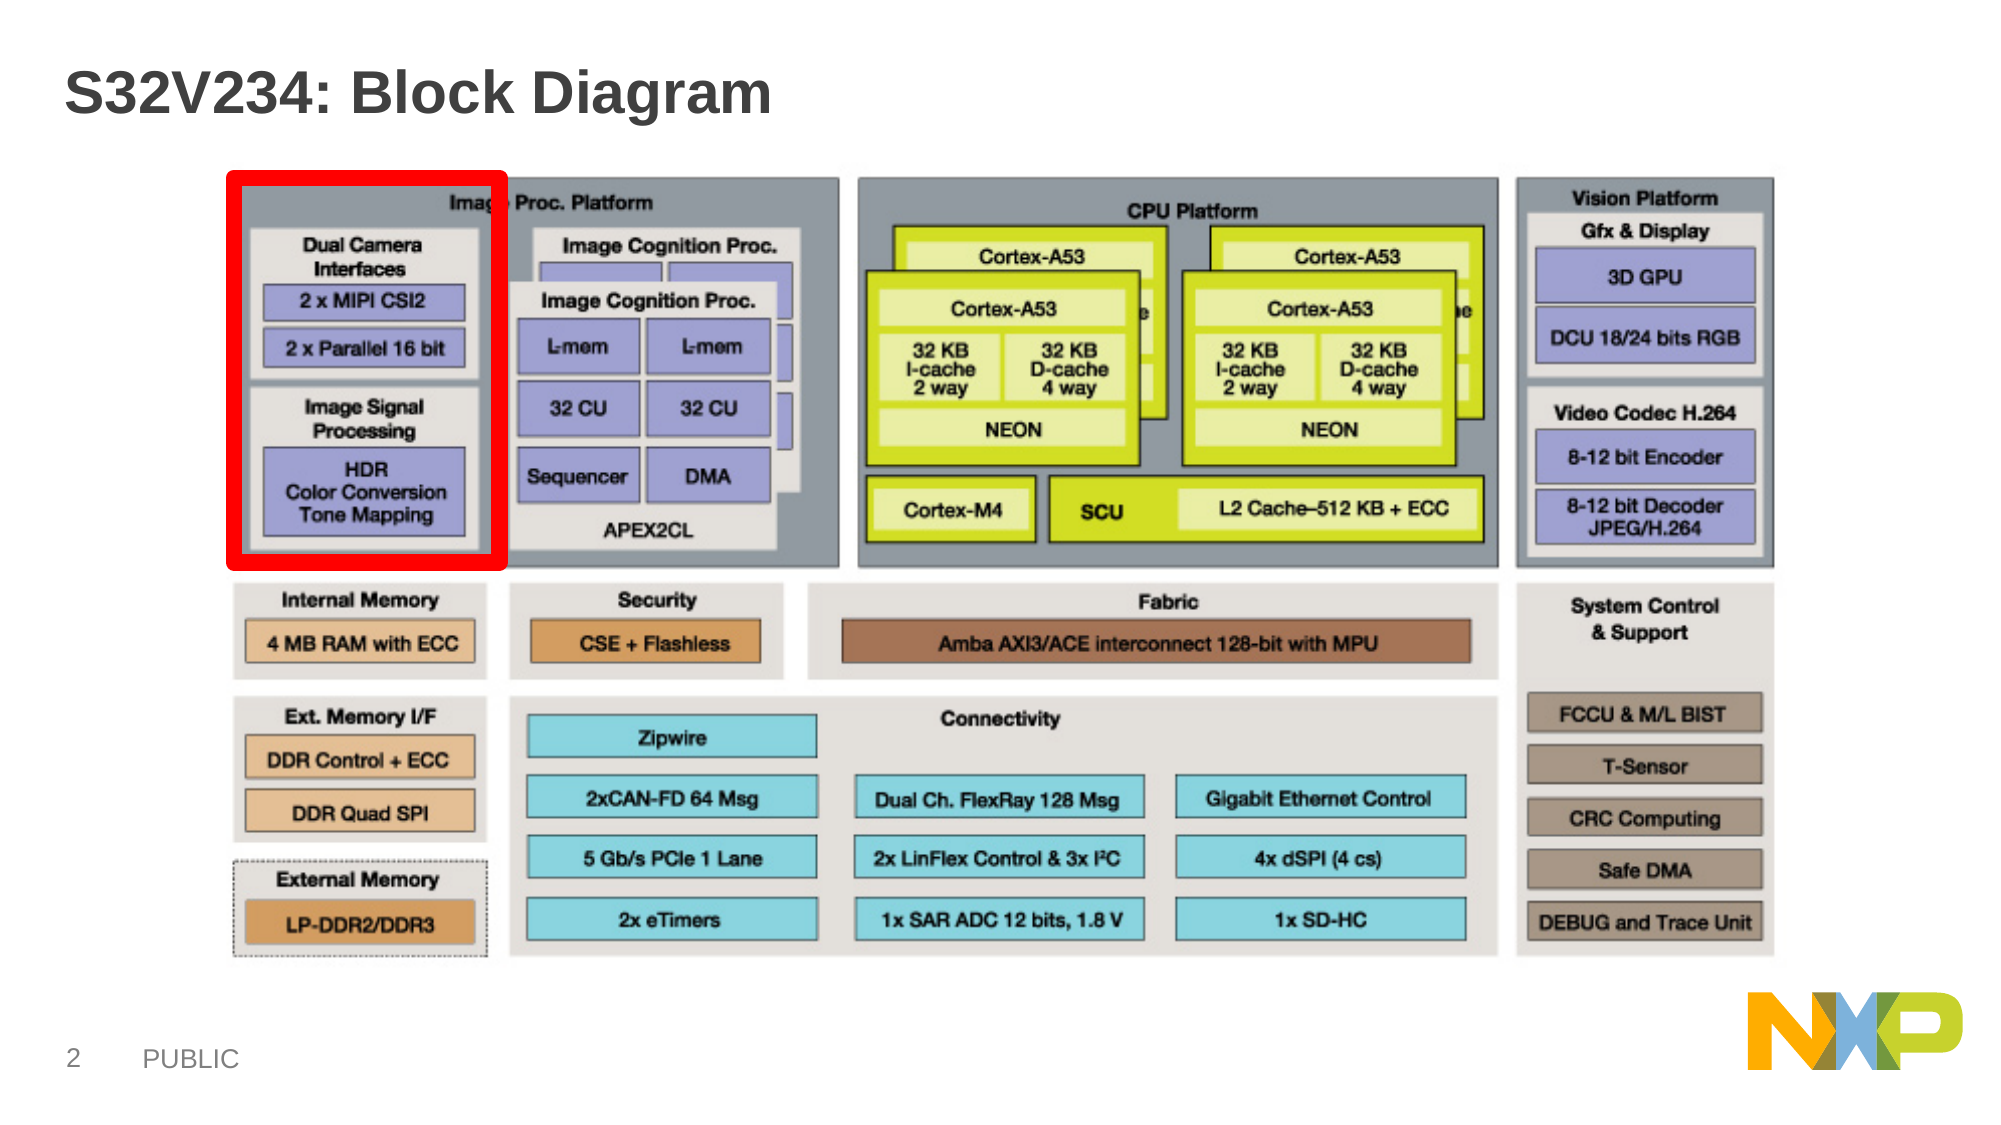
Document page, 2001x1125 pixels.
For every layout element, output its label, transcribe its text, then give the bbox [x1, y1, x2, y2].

picture [210, 150, 1789, 975]
title S32V234: Block Diagram [48, 45, 1963, 154]
